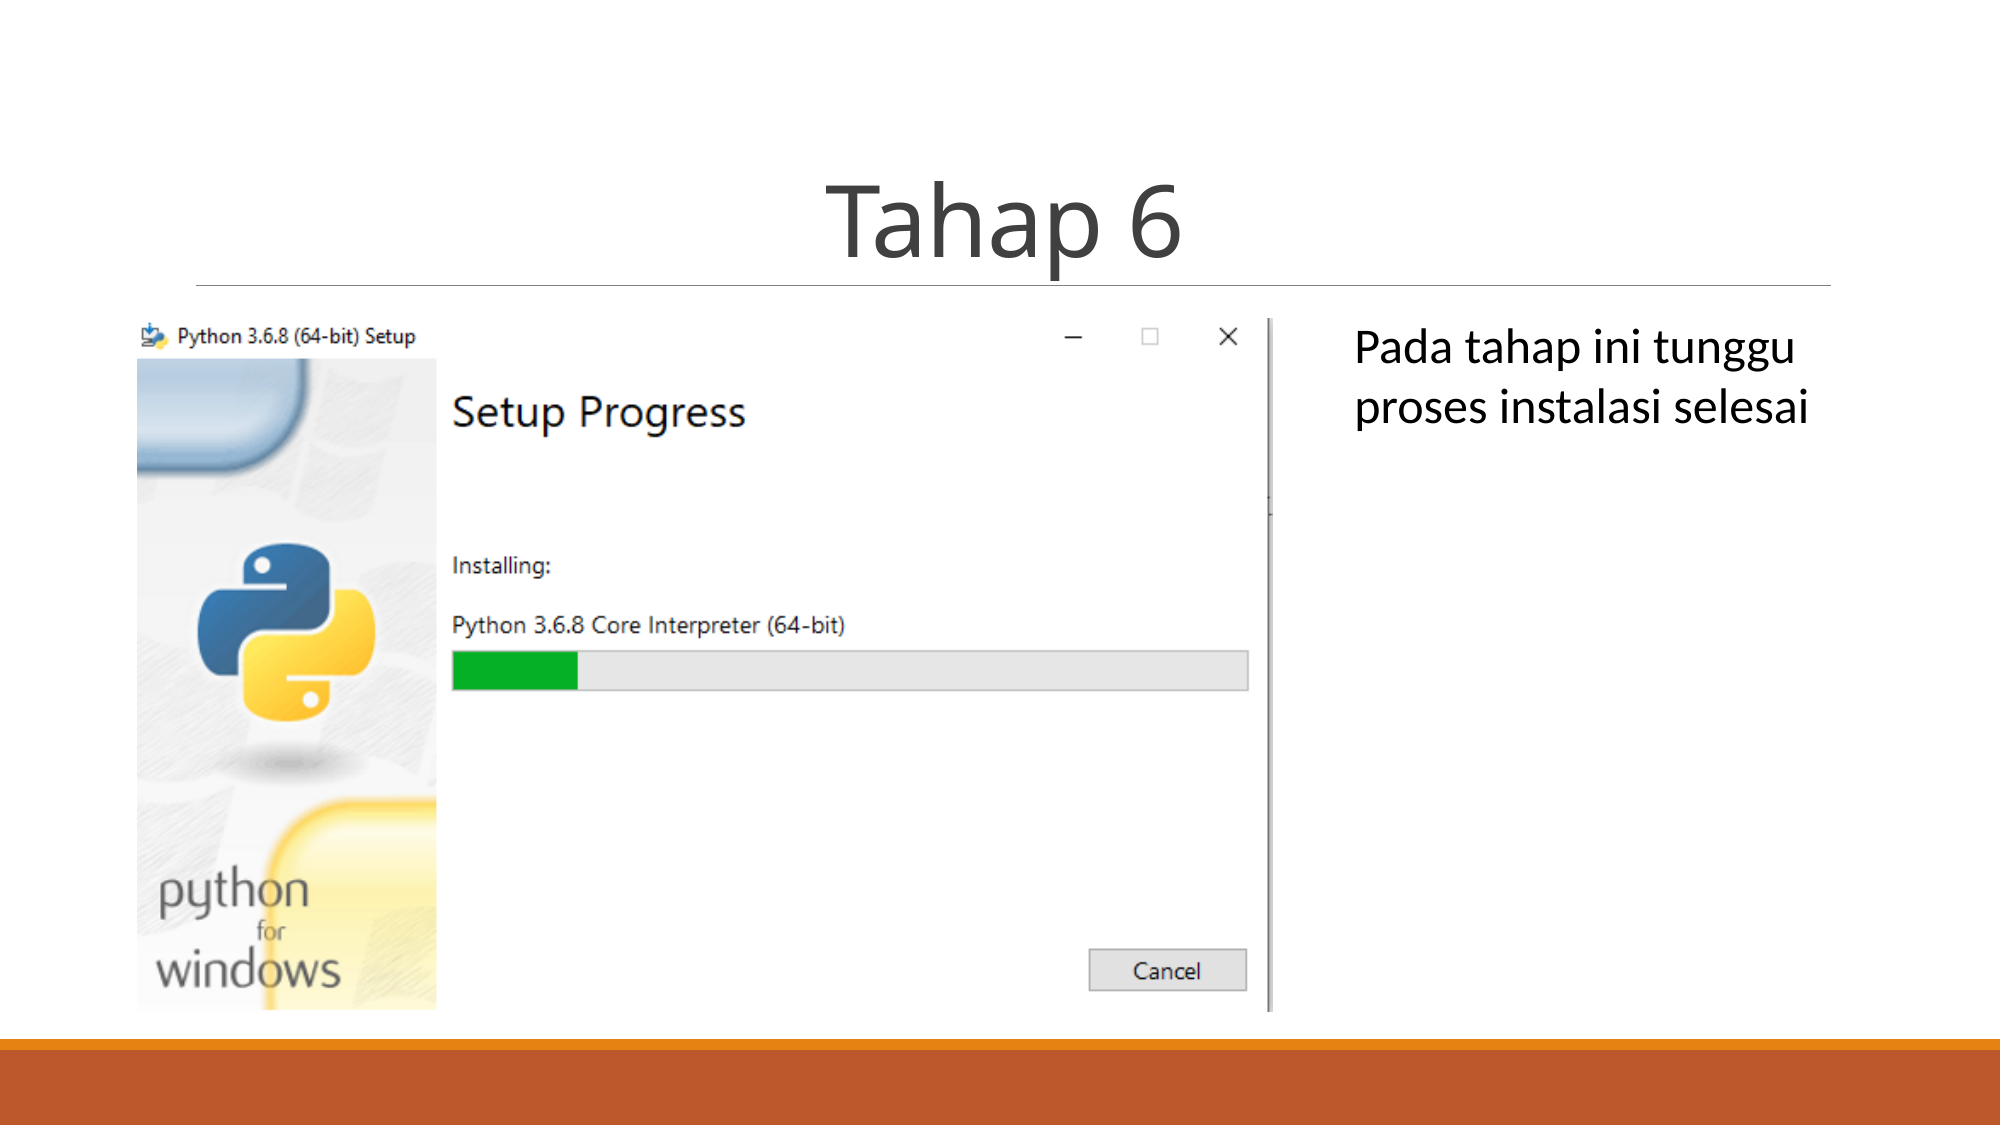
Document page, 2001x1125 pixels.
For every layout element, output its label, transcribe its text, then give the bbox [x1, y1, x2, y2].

text_box Pada tahap ini tunggu proses instalasi selesai [1339, 305, 1944, 441]
title Tahap 6 [180, 47, 1830, 285]
picture [136, 318, 1274, 1012]
